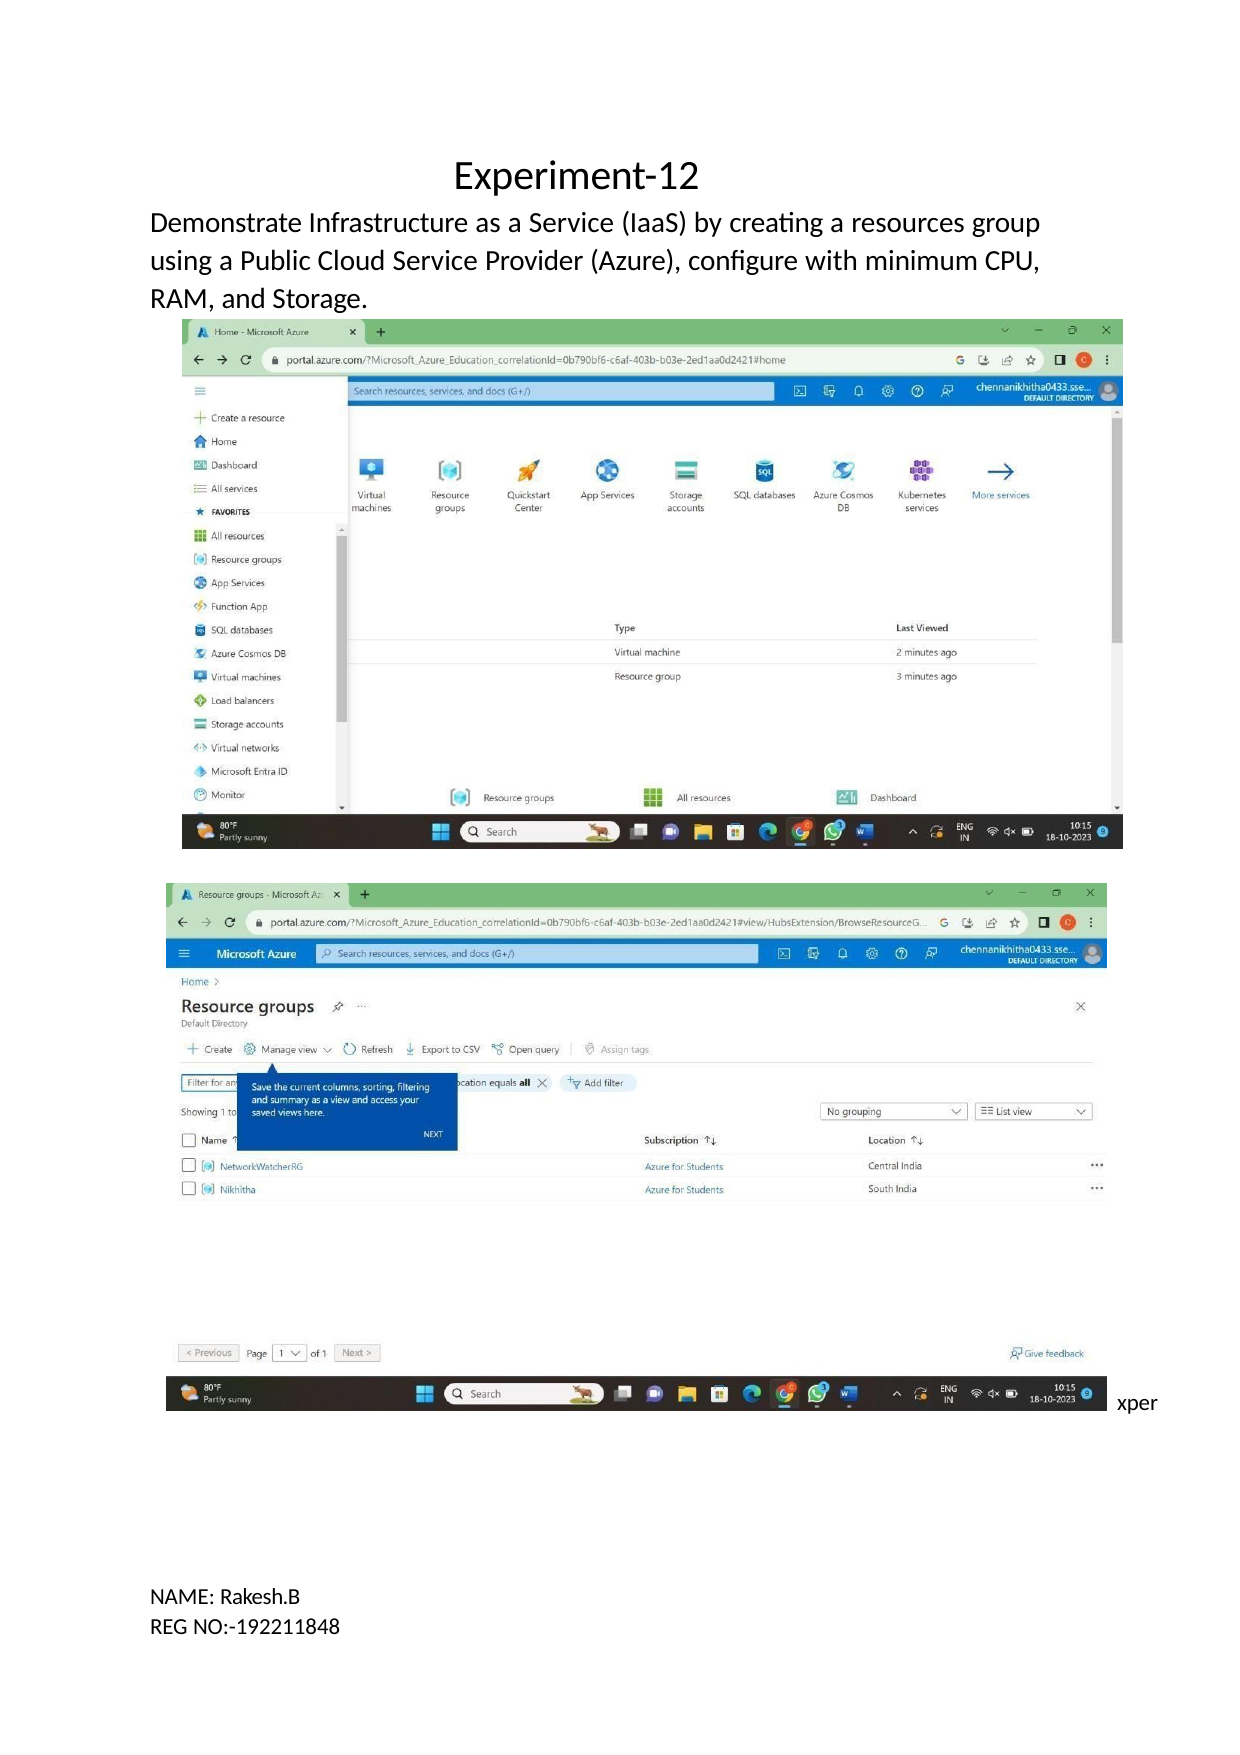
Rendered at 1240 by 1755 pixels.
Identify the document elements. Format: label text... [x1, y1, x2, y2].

footer NAME: Rakesh.B REG NO:-192211848 [147, 1585, 344, 1755]
picture [166, 883, 1107, 1411]
text_box xper [1115, 1385, 1161, 1415]
text_box Experiment-12 Demonstrate Infrastructure as a Service (IaaS) by creating a resources group using a Public Cloud Service Provider (Azure), configure with minimum CPU, RAM, and Storage. [147, 138, 1048, 315]
picture [181, 319, 1123, 849]
